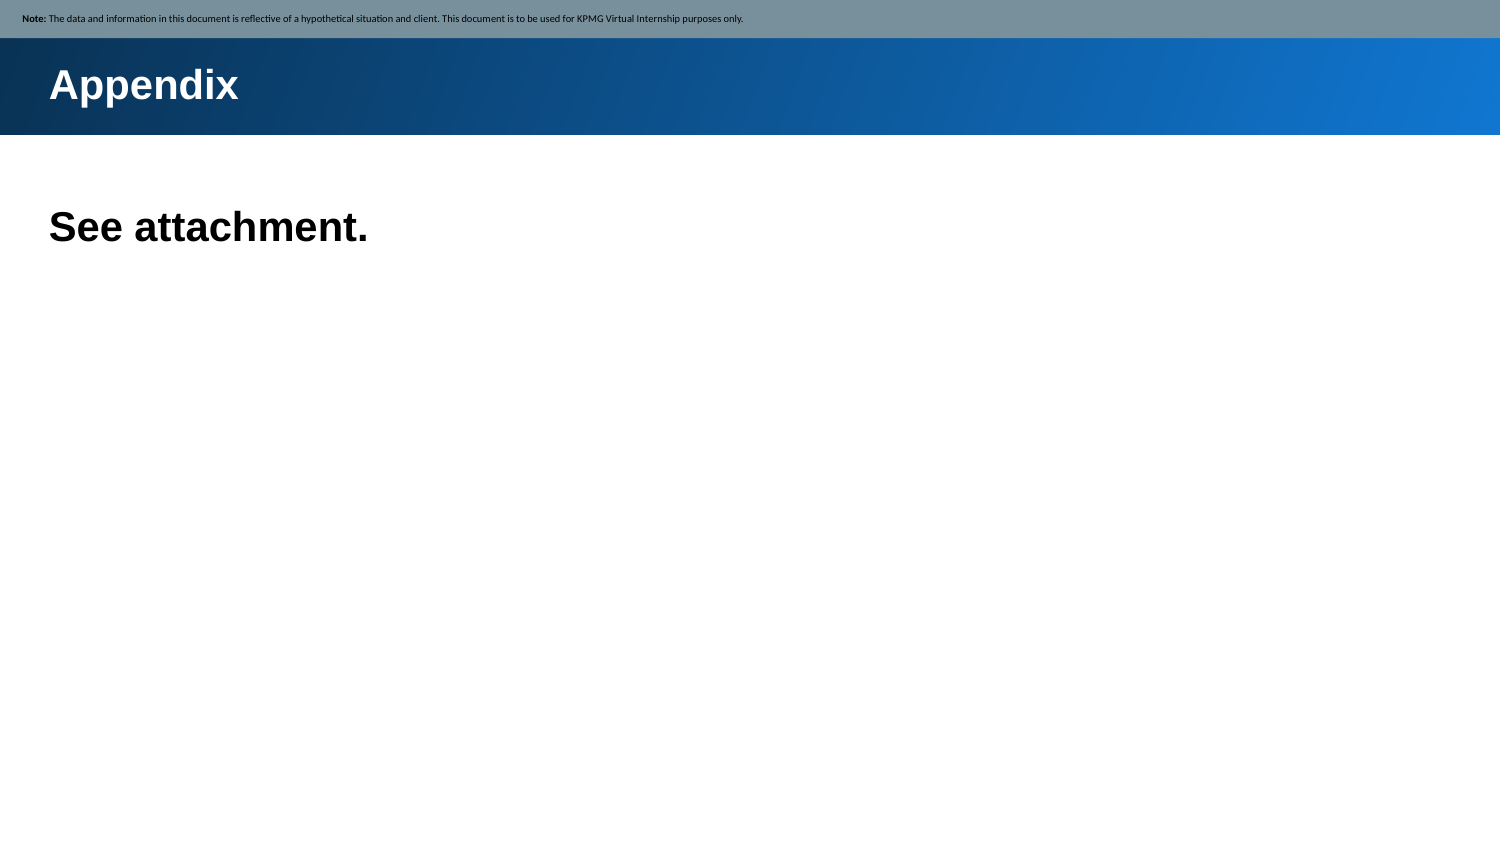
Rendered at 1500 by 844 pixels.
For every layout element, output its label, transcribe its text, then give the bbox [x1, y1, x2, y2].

text_box [0, 39, 1500, 135]
text_box See attachment. [33, 177, 1439, 266]
text_box Appendix [33, 43, 1439, 124]
text_box Note: The data and information in this document is reflective of a hypothetical situation and client. This document is to be used for KPMG Virtual Internship purposes only. [0, 0, 1500, 39]
